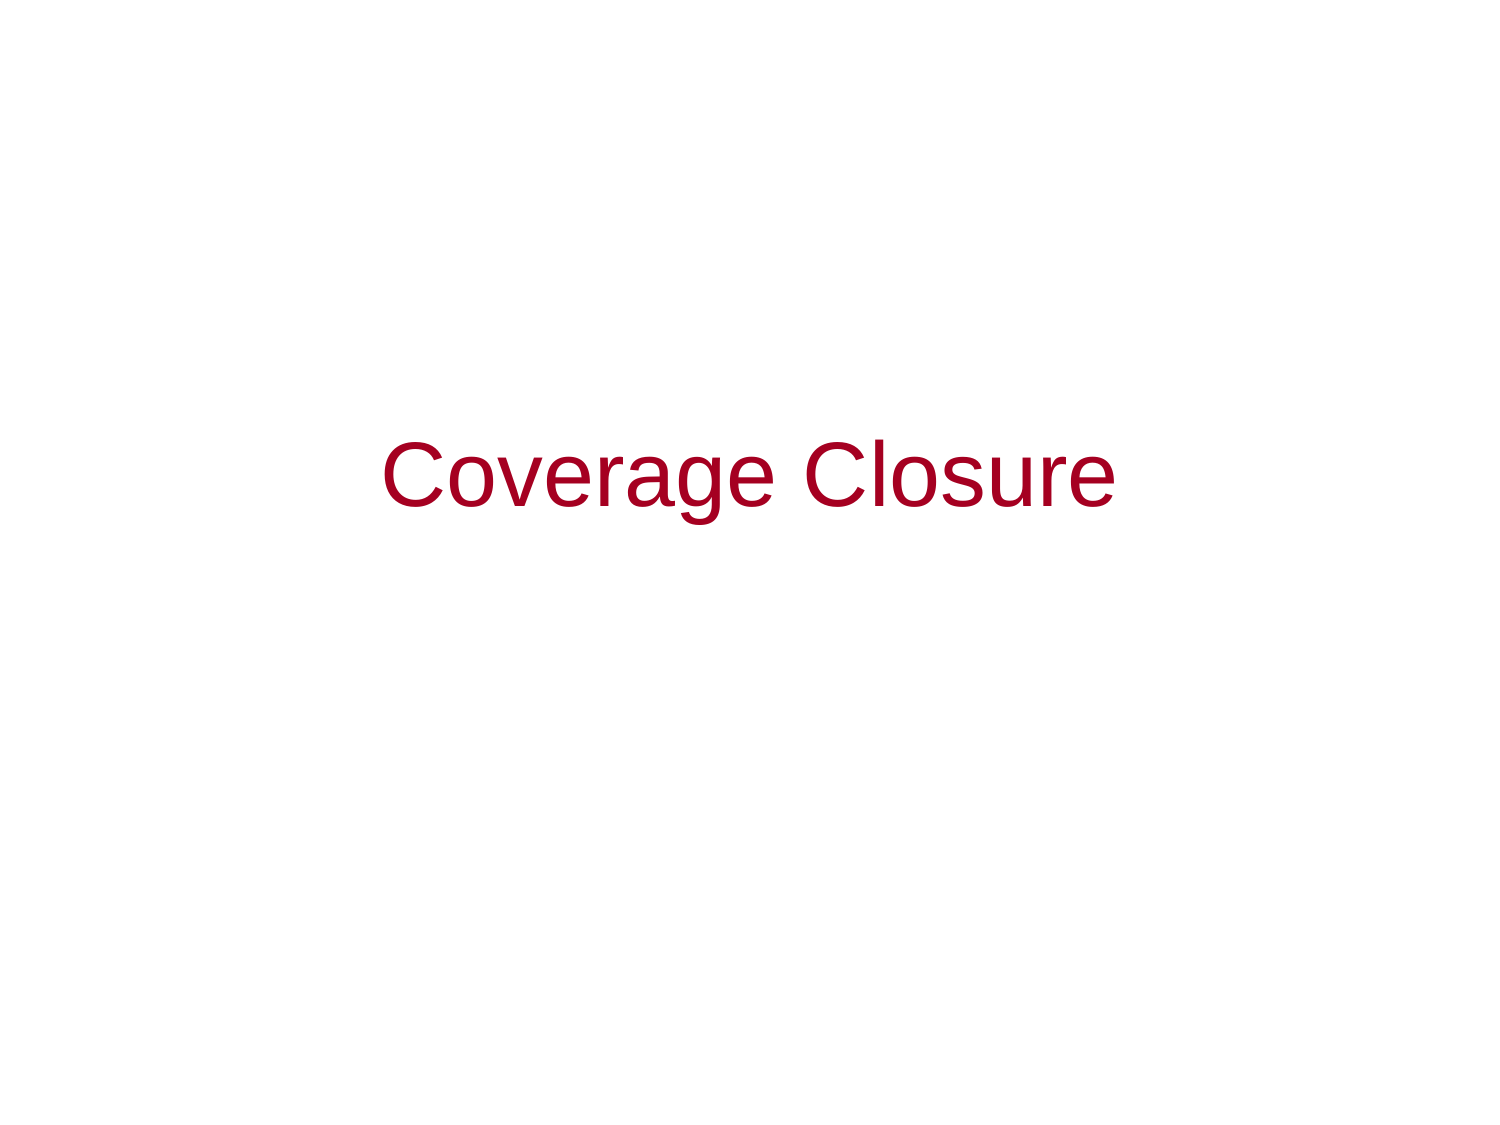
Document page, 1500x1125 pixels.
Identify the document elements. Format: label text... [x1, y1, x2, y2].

title Coverage Closure [112, 349, 1388, 591]
